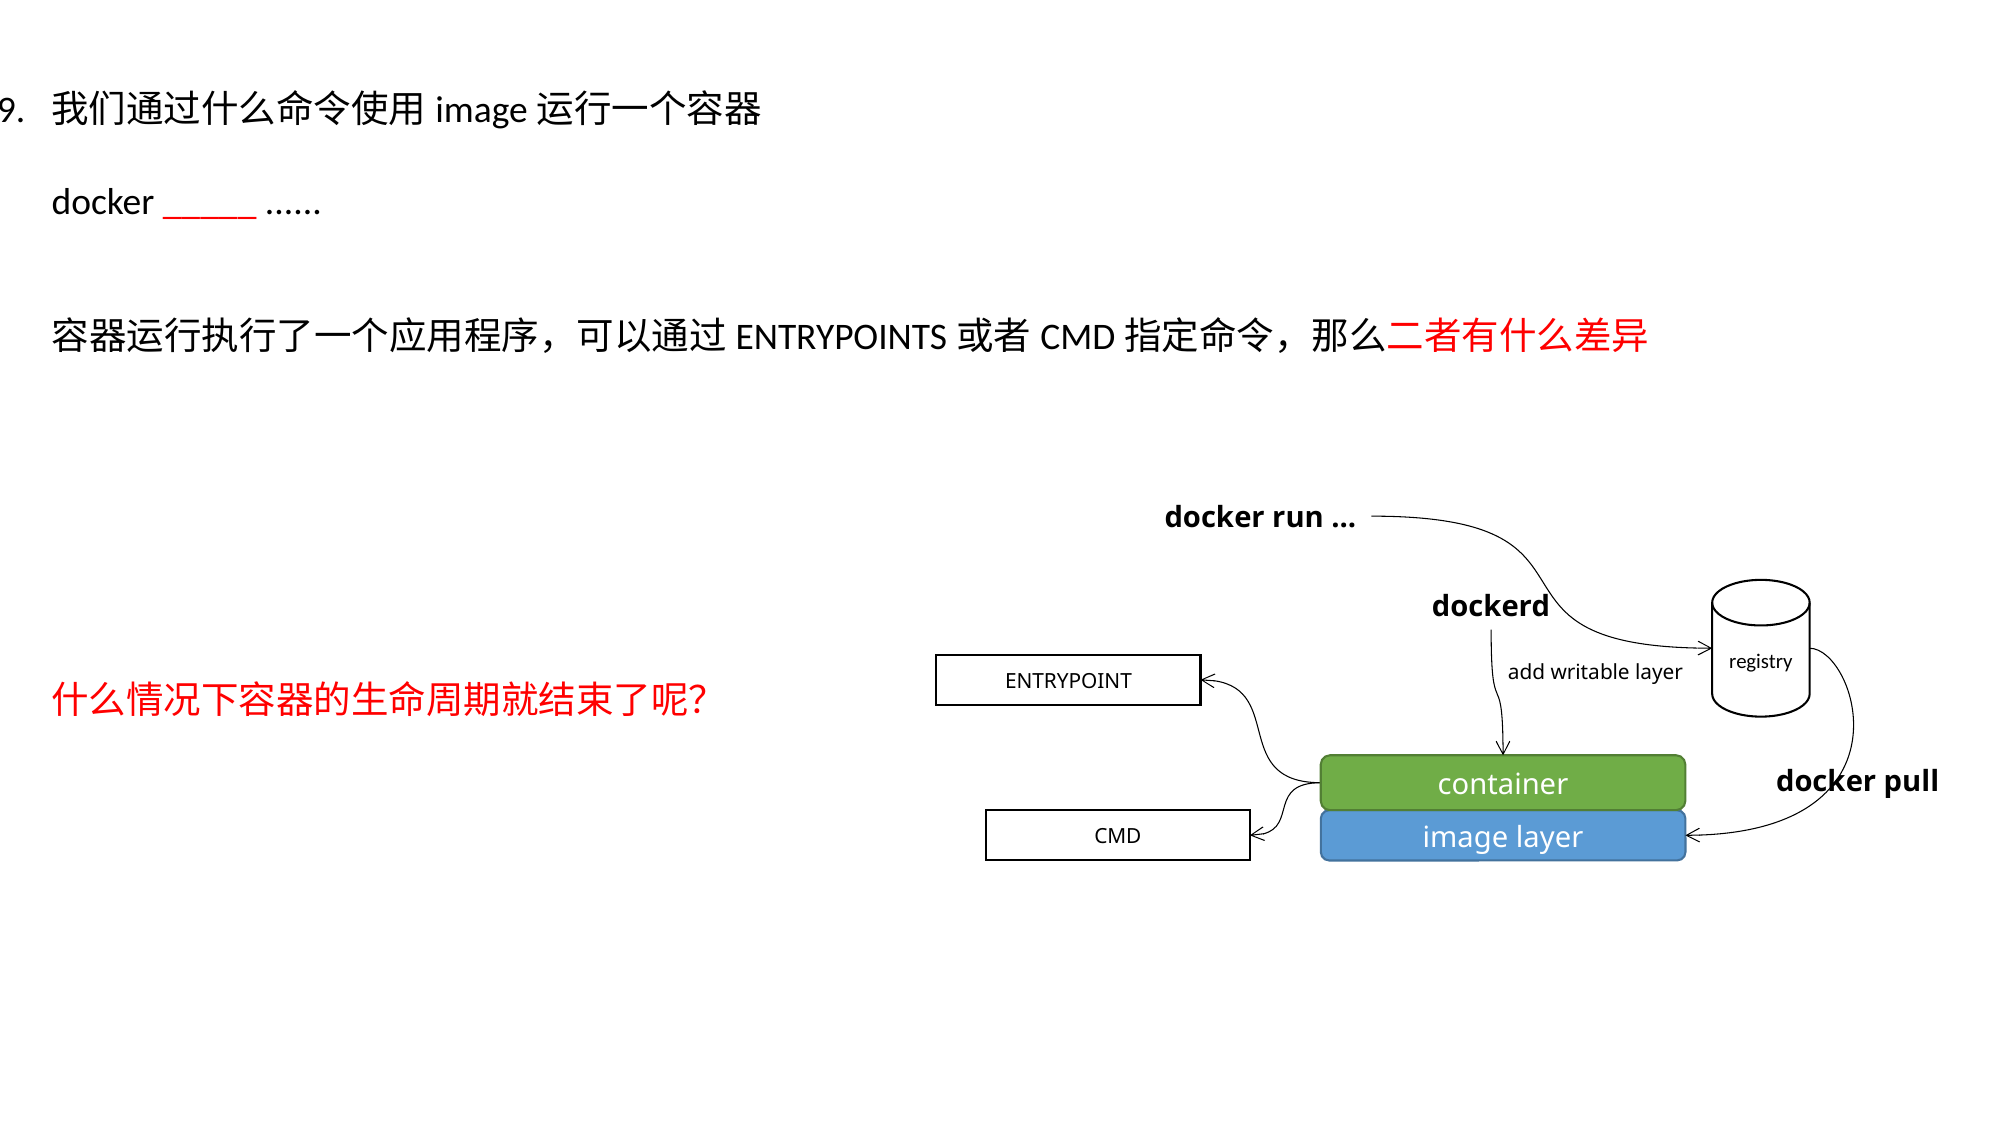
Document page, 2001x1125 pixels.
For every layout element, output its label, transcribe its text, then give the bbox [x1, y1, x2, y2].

text_box image layer [1319, 810, 1687, 862]
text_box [1434, 686, 1560, 699]
text_box dockerd [1417, 580, 1566, 630]
text_box ENTRYPOINT [935, 654, 1202, 706]
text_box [1200, 679, 1321, 783]
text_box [1249, 782, 1321, 836]
text_box docker pull [1783, 755, 1955, 805]
text_box 什么情况下容器的生命周期就结束了呢？ [36, 668, 750, 728]
text_box 9. 我们通过什么命令使用image运行一个容器 [0, 63, 777, 138]
text_box docker run ... [1149, 491, 1372, 541]
text_box registry [1711, 578, 1811, 718]
text_box container [1321, 754, 1663, 812]
text_box docker _____ ...... 容器运行执行了一个应用程序，可以通过ENTRYPOINTS或者CMD指定命令，那么二者有什么差异 [36, 169, 1701, 365]
text_box add writable layer [1493, 651, 1698, 692]
text_box CMD [985, 809, 1251, 861]
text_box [1371, 516, 1761, 580]
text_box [1663, 738, 1783, 814]
